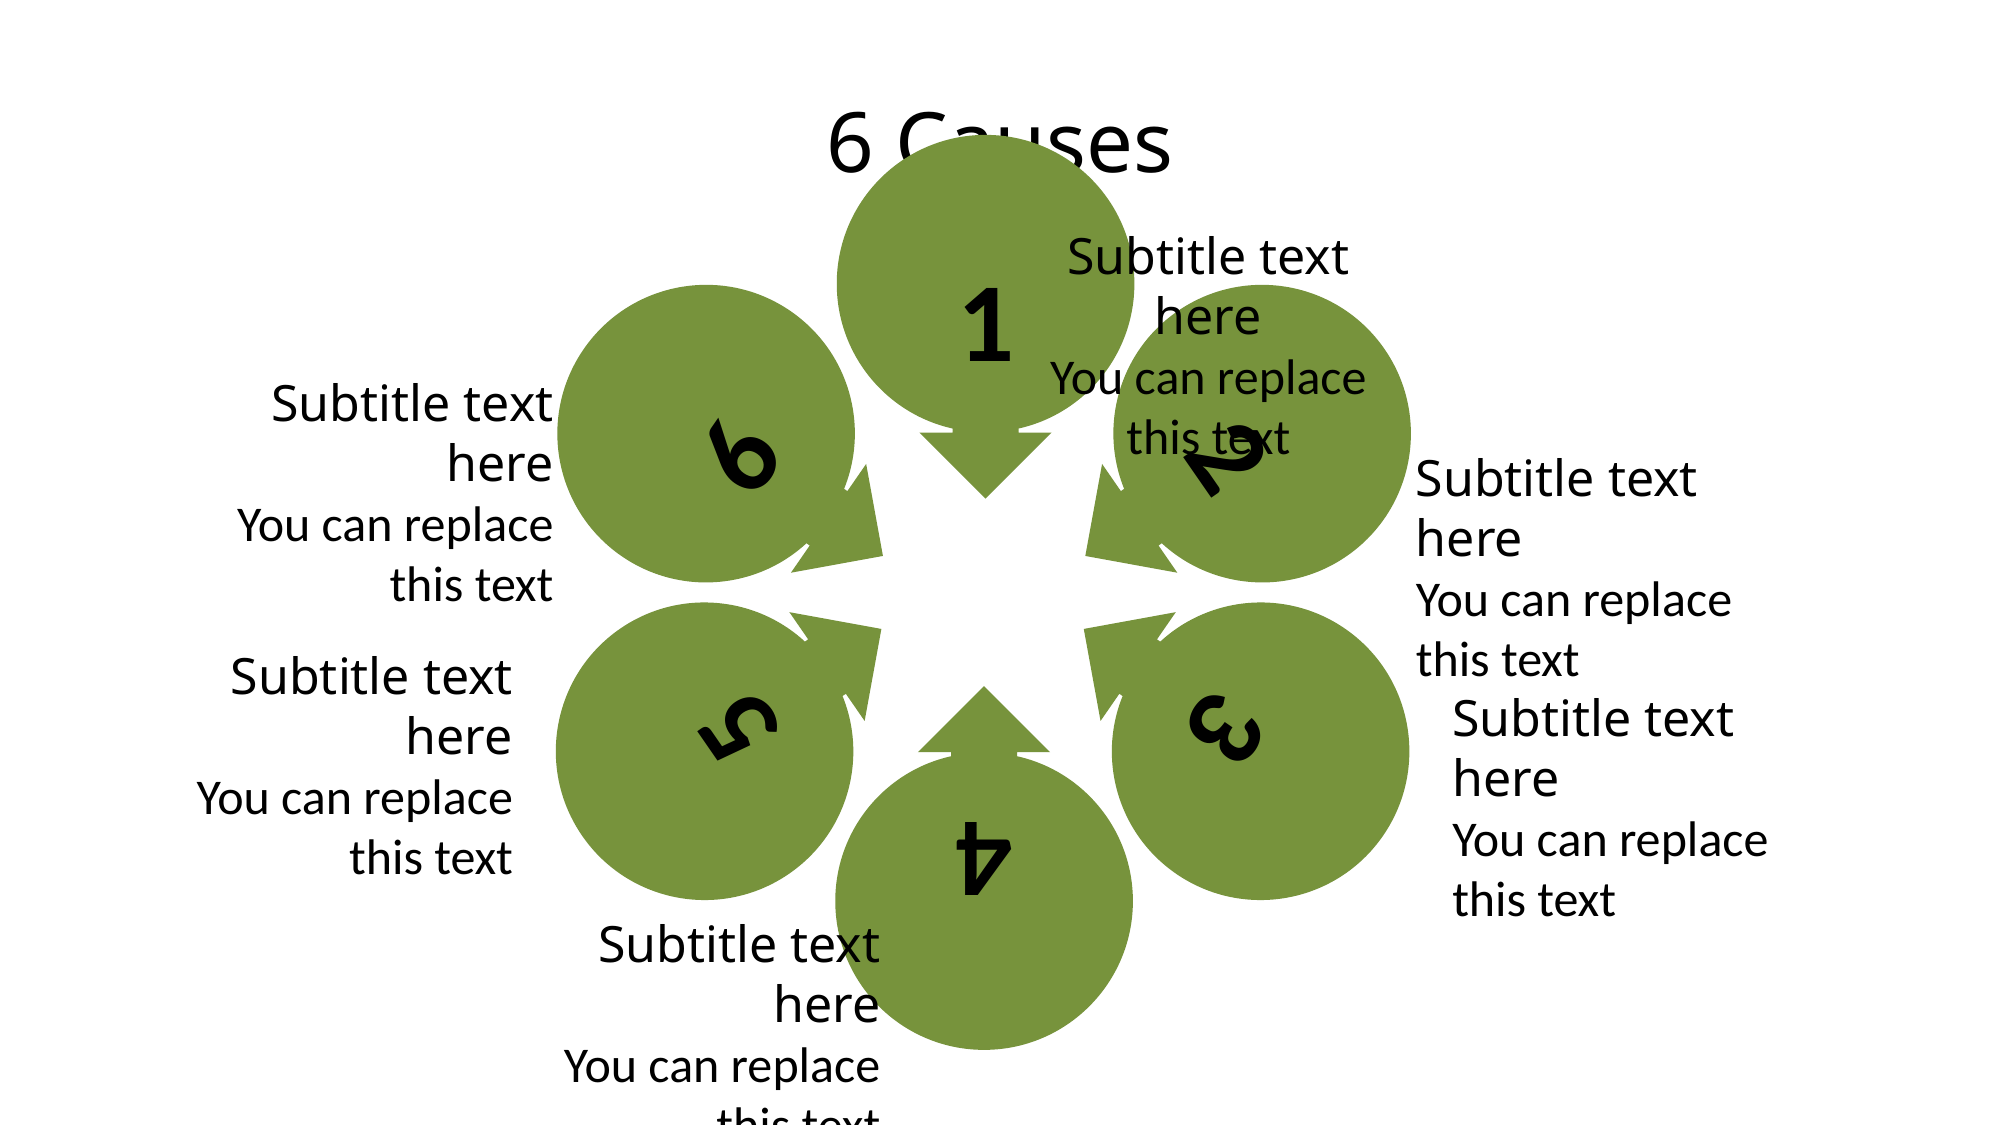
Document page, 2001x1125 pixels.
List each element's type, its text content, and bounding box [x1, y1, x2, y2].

text_box Subtitle text here You can replace this text [1422, 439, 1796, 694]
text_box Subtitle text here You can replace this text [1437, 679, 1833, 934]
text_box Subtitle text here You can replace this text [173, 364, 544, 619]
text_box Subtitle text here You can replace this text [500, 905, 896, 1125]
text_box Subtitle text here You can replace this text [133, 637, 528, 892]
title 6 Causes [99, 45, 1900, 233]
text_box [549, 134, 1417, 1051]
